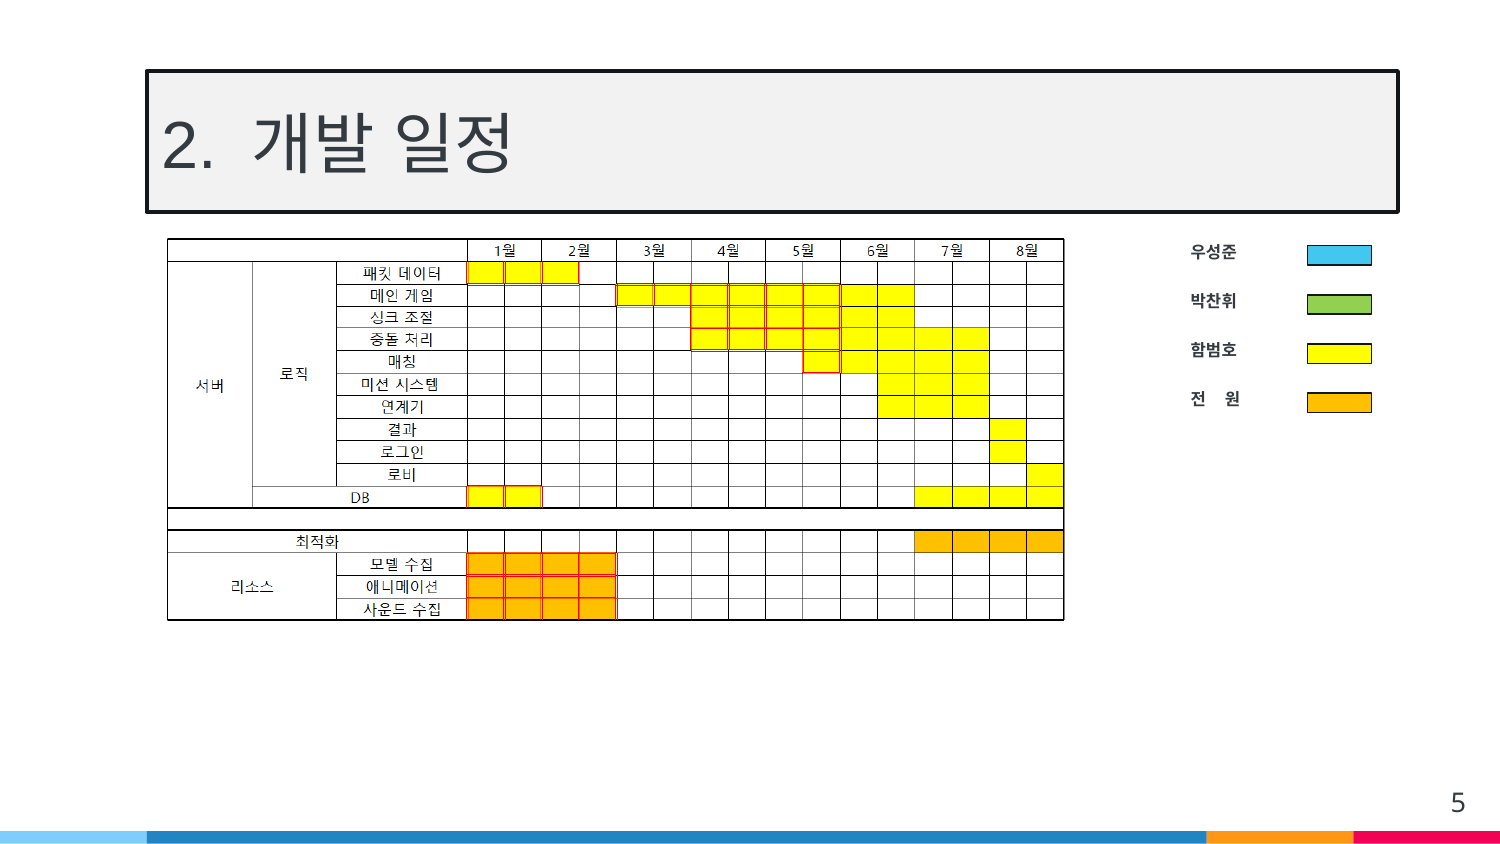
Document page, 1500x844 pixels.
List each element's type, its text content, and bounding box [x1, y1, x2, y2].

table_header [1287, 229, 1398, 277]
slide_number 5 [1391, 770, 1482, 822]
table_cell 박찬휘 [1176, 277, 1287, 326]
table_cell [1287, 277, 1398, 326]
picture [154, 228, 1078, 632]
text_box [1307, 393, 1372, 413]
table_cell 함범호 [1176, 326, 1287, 375]
text_box [1307, 294, 1372, 315]
table_cell [1287, 375, 1398, 423]
text_box 2. 개발 일정 [145, 69, 1400, 214]
table_header 우성준 [1176, 229, 1287, 277]
table_cell 전 원 [1176, 375, 1287, 423]
text_box [1307, 344, 1372, 364]
table_cell [1287, 326, 1398, 375]
text_box [1307, 245, 1372, 265]
